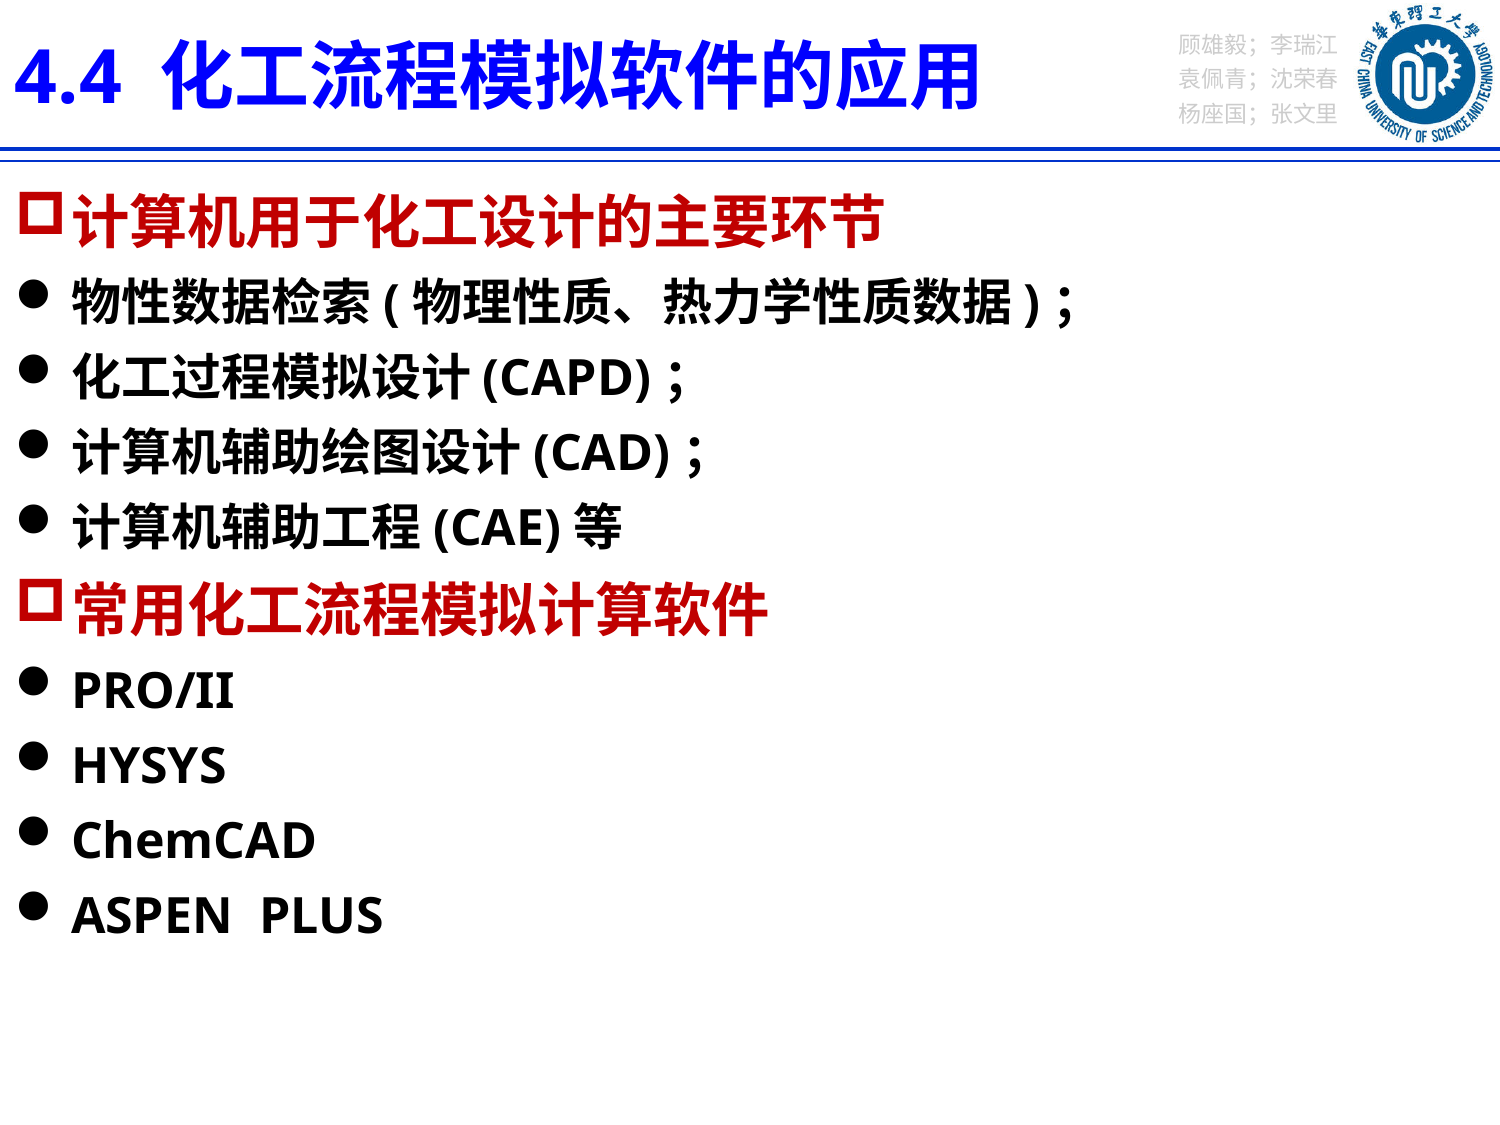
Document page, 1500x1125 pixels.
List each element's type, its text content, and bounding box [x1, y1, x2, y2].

text_box 计算机用于化工设计的主要环节 物性数据检索(物理性质、热力学性质数据)； 化工过程模拟设计(CAPD)； 计算机辅助绘图设计(CAD)； 计算机辅助工程(CAE)等 常用化工流程模拟计算软件 PRO/II HYSYS ChemCAD ASPEN PLUS [0, 160, 1483, 951]
picture [1353, 126, 1495, 145]
text_box 4.4 化工流程模拟软件的应用 [0, 21, 1500, 126]
picture [1353, 3, 1495, 21]
